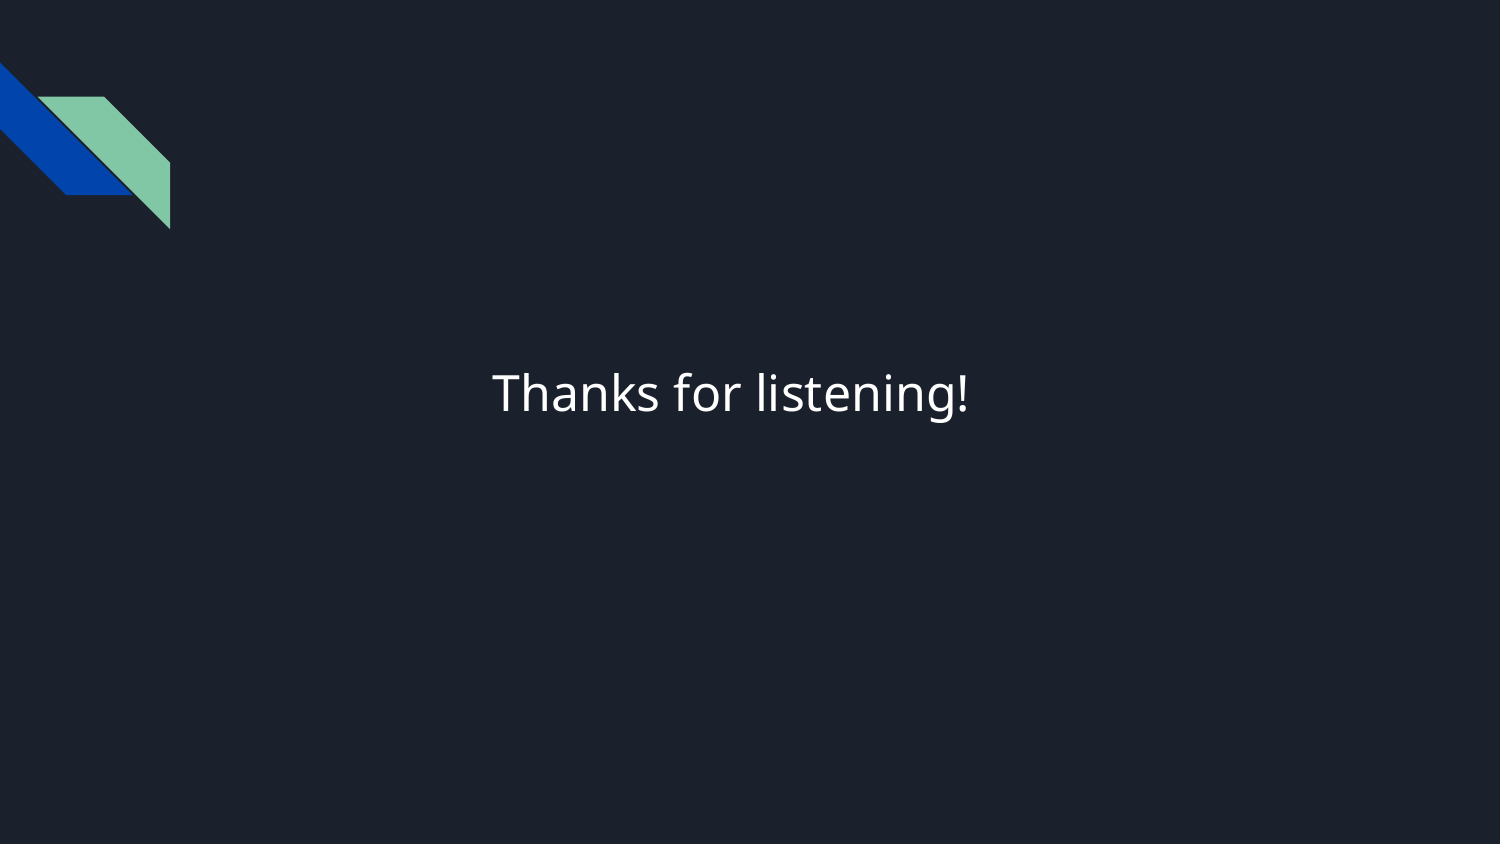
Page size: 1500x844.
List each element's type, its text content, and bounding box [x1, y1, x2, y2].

title Thanks for listening! [477, 346, 1023, 497]
